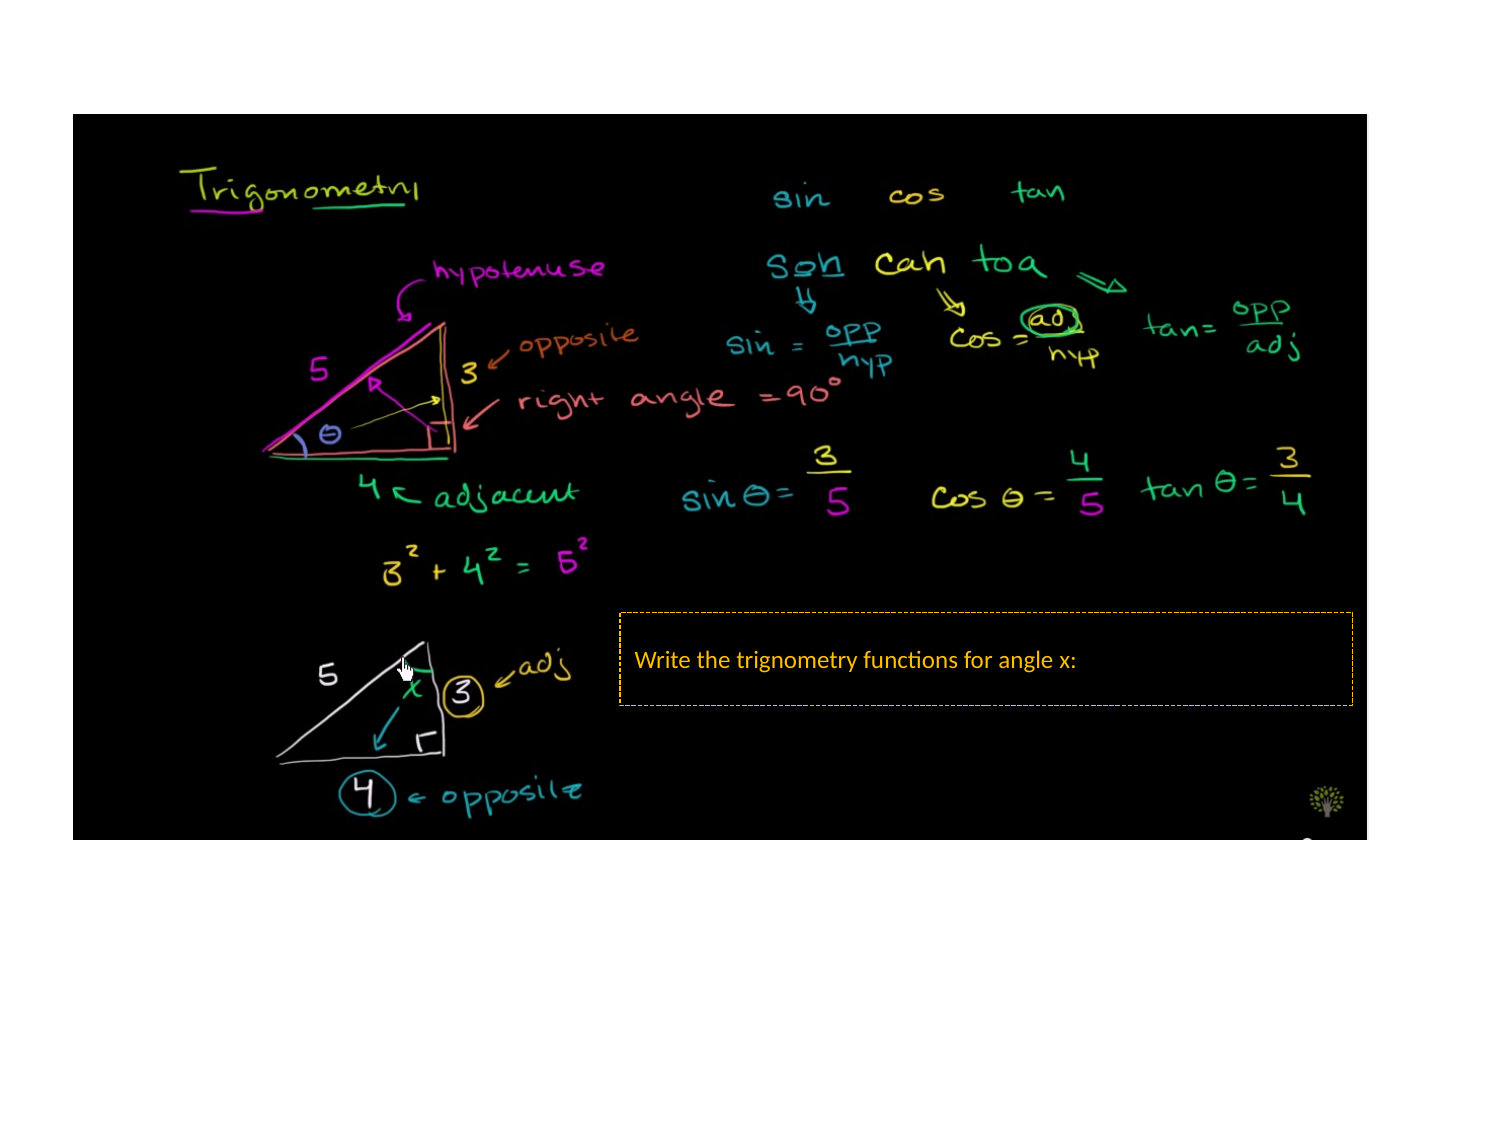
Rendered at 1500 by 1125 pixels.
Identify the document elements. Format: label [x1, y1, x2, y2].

text_box [72, 114, 1369, 840]
